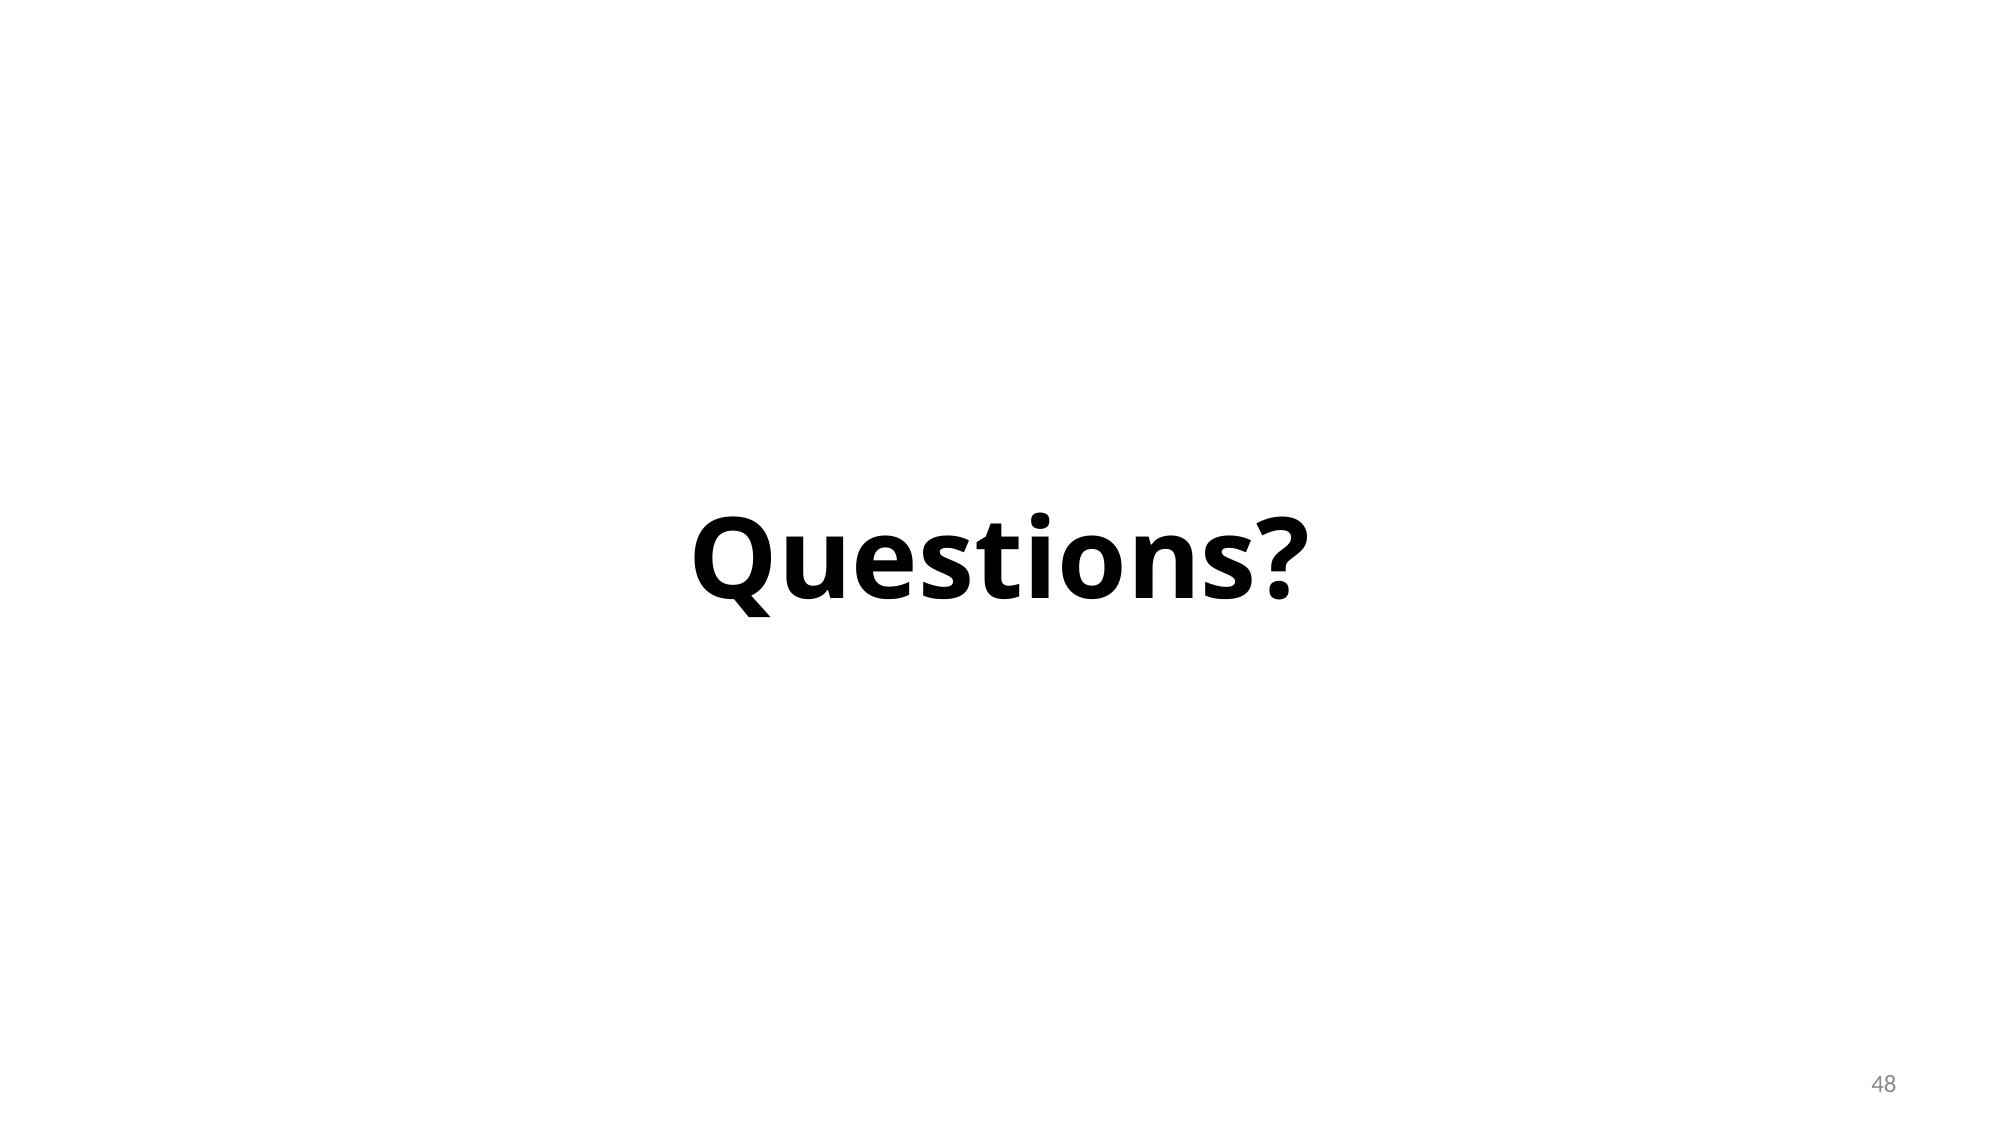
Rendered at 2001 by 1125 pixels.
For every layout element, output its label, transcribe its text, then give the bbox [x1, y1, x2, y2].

title Questions? [42, 486, 1957, 639]
